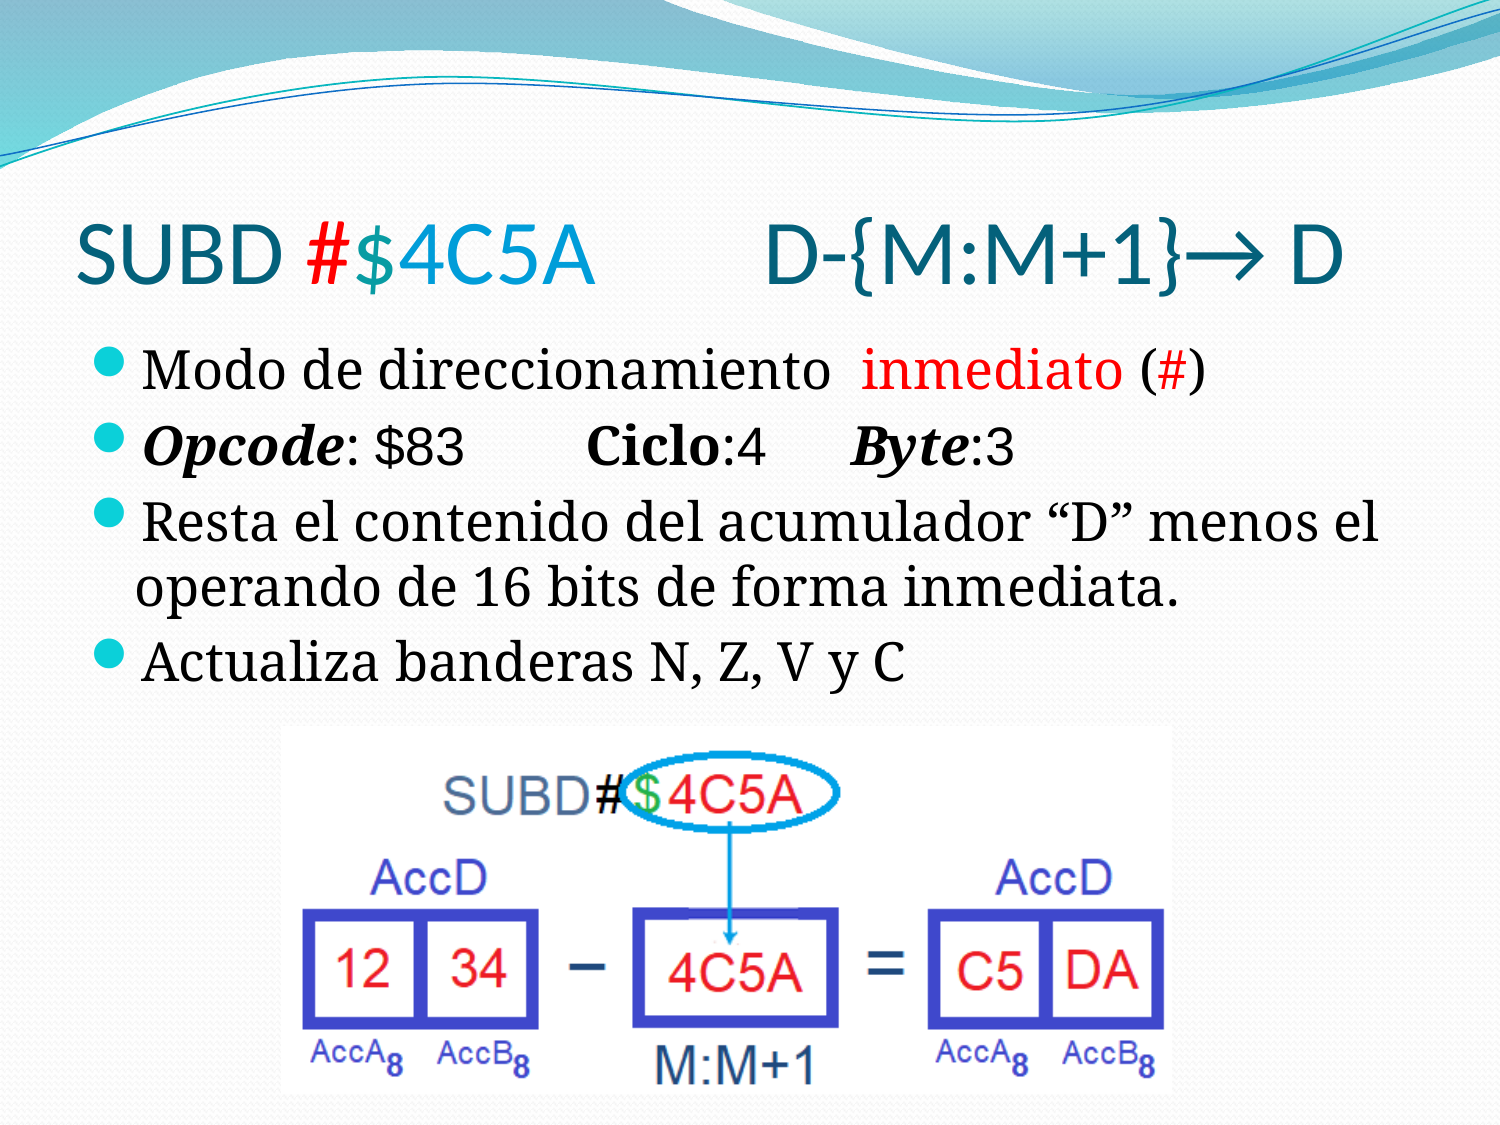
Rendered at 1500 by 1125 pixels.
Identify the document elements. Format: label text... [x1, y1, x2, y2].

title SUBD #$4C5A D-{M:M+1}→ D [75, 93, 1425, 303]
picture [280, 726, 1173, 1094]
list Modo de direccionamiento inmediato (#) Opcode: $83 Ciclo:4 Byte:3 Resta el contenido del acumulador “D” menos el operando de 16 bits de forma inmediata. Actualiza banderas N, Z, V y C [75, 328, 1425, 739]
